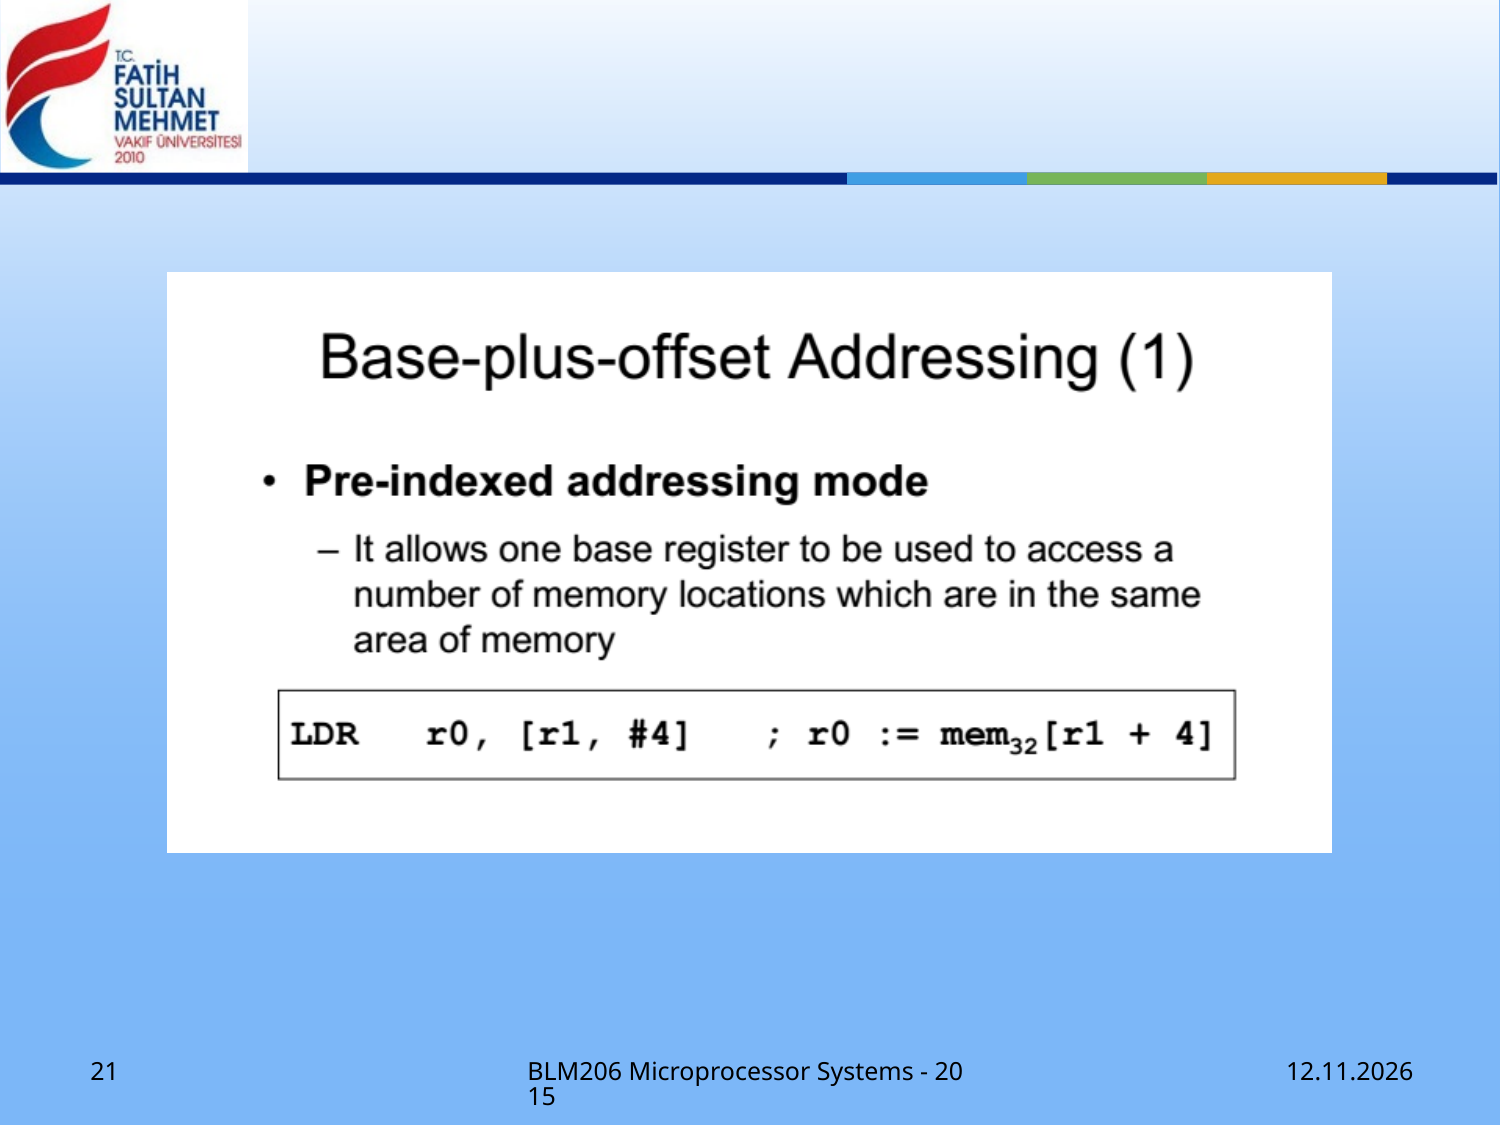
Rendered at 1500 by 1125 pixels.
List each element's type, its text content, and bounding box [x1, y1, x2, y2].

picture [1, 0, 248, 172]
picture [167, 272, 1333, 853]
footer BLM206 Microprocessor Systems - 2015 [512, 1042, 988, 1103]
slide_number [1078, 1042, 1429, 1103]
slide_number 21 [75, 1042, 426, 1103]
